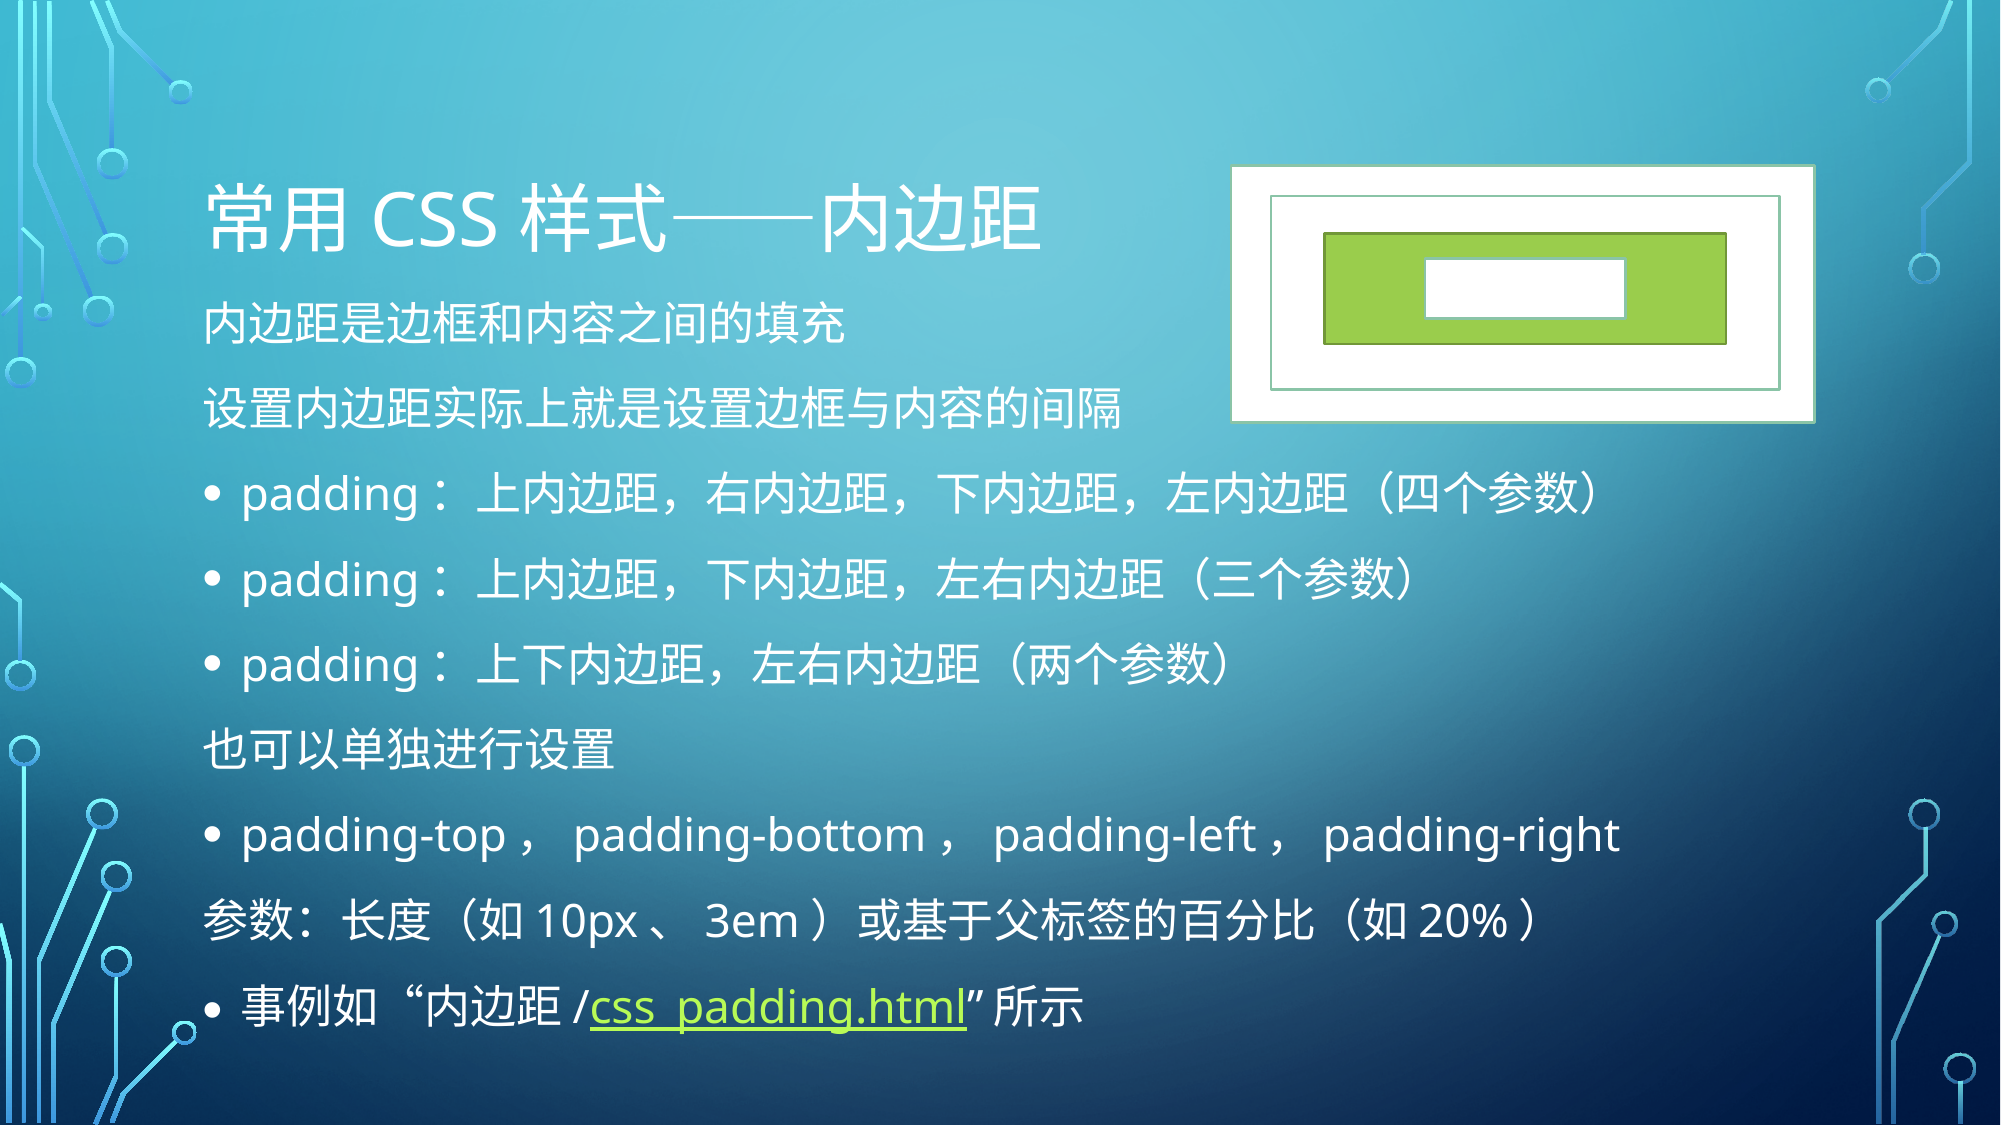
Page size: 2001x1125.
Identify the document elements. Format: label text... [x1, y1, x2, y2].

list 内边距是边框和内容之间的填充 设置内边距实际上就是设置边框与内容的间隔 padding：上内边距，右内边距，下内边距，左内边距（四个参数） padding：上内边距，下内边距，左右内边距（三个参数） padding：上下内边距，左右内边距（两个参数） 也可以单独进行设置 padding-top，padding-bottom，padding-left，padding-right 参数：长度（如10px、3em）或基于父标签的百分比（如20%） 事例如“内边距/css_padding.html”所示 [187, 275, 1869, 1053]
title 常用CSS样式——内边距 [187, 101, 1813, 275]
text_box [1230, 164, 1816, 424]
text_box [1270, 195, 1781, 391]
text_box [1424, 257, 1627, 320]
text_box [1323, 232, 1727, 345]
